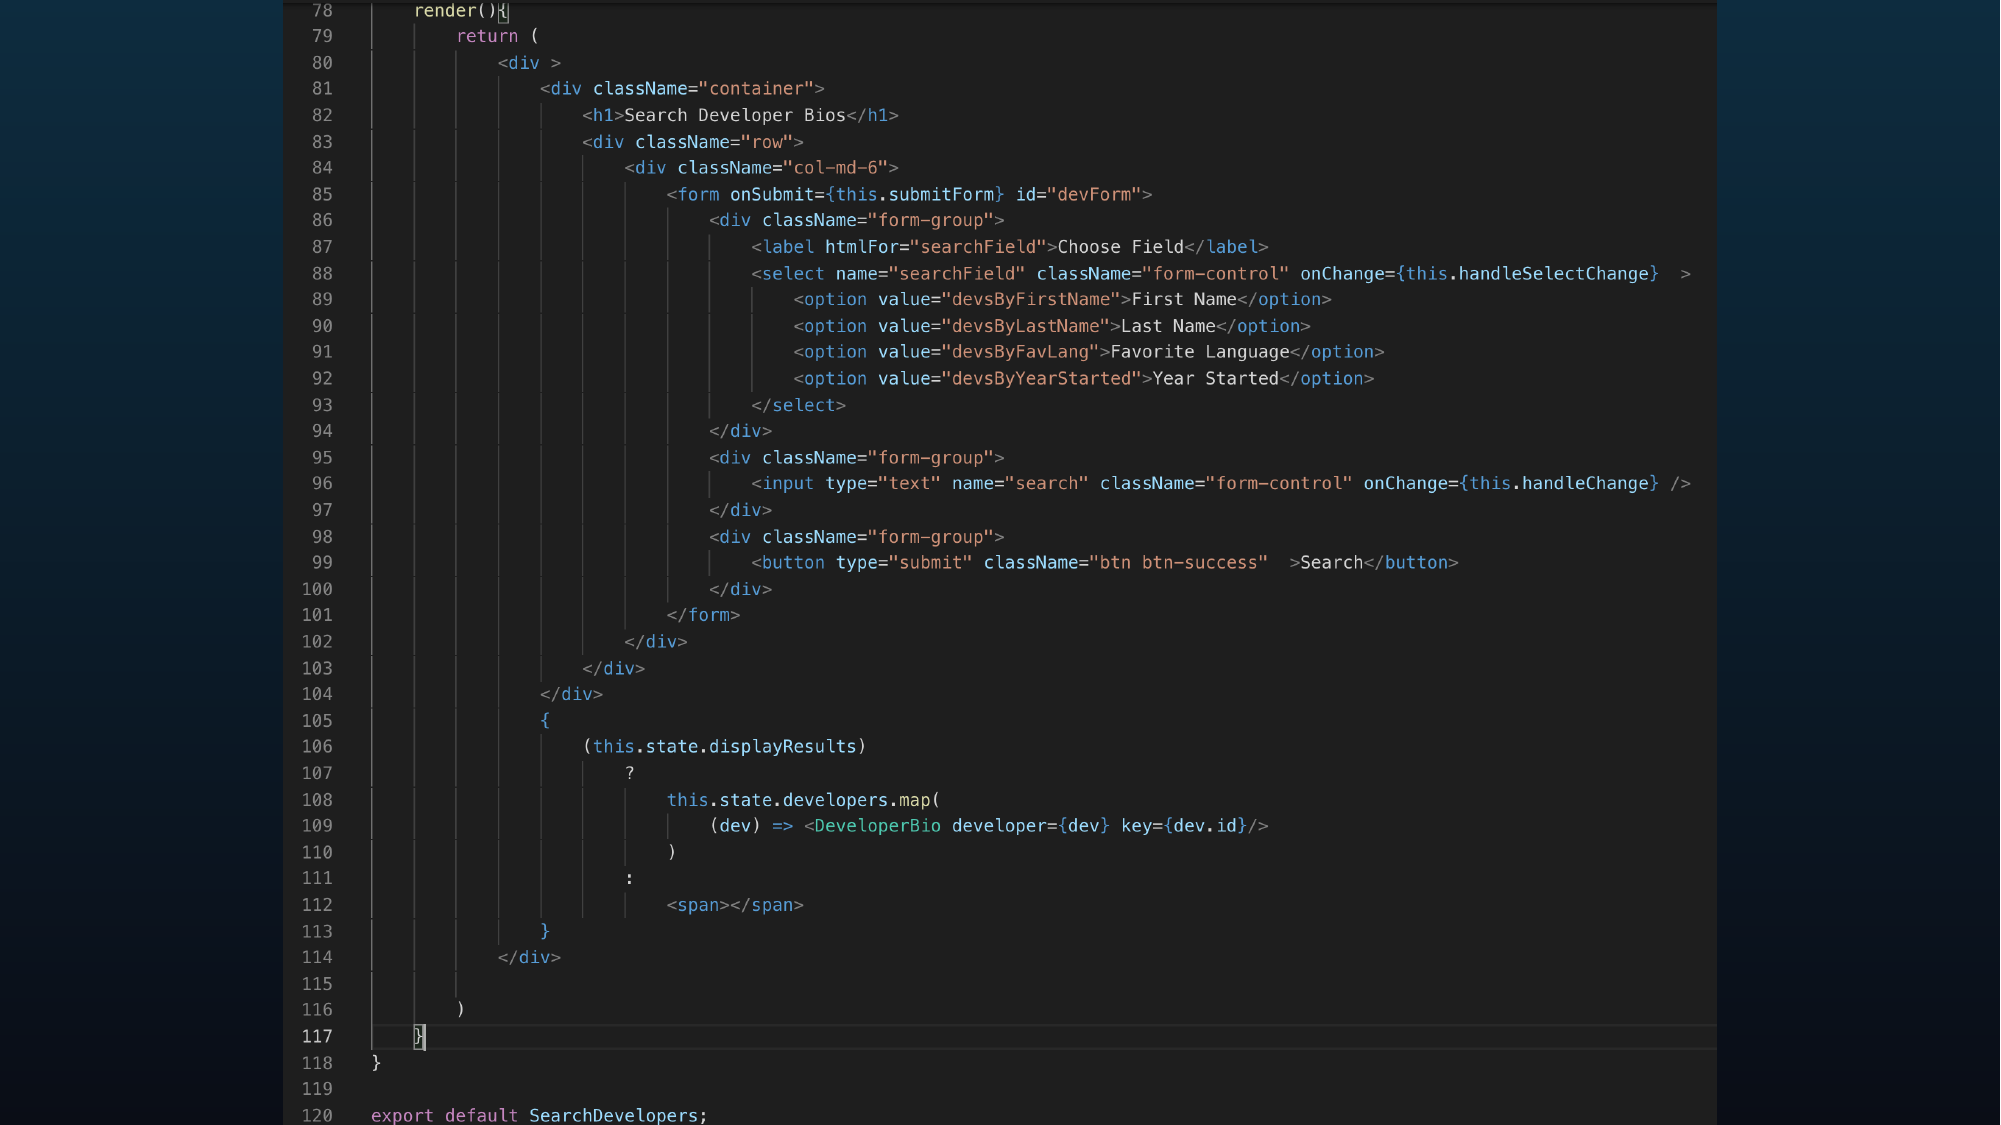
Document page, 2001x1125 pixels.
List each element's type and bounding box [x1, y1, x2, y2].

picture [283, 0, 1717, 1125]
